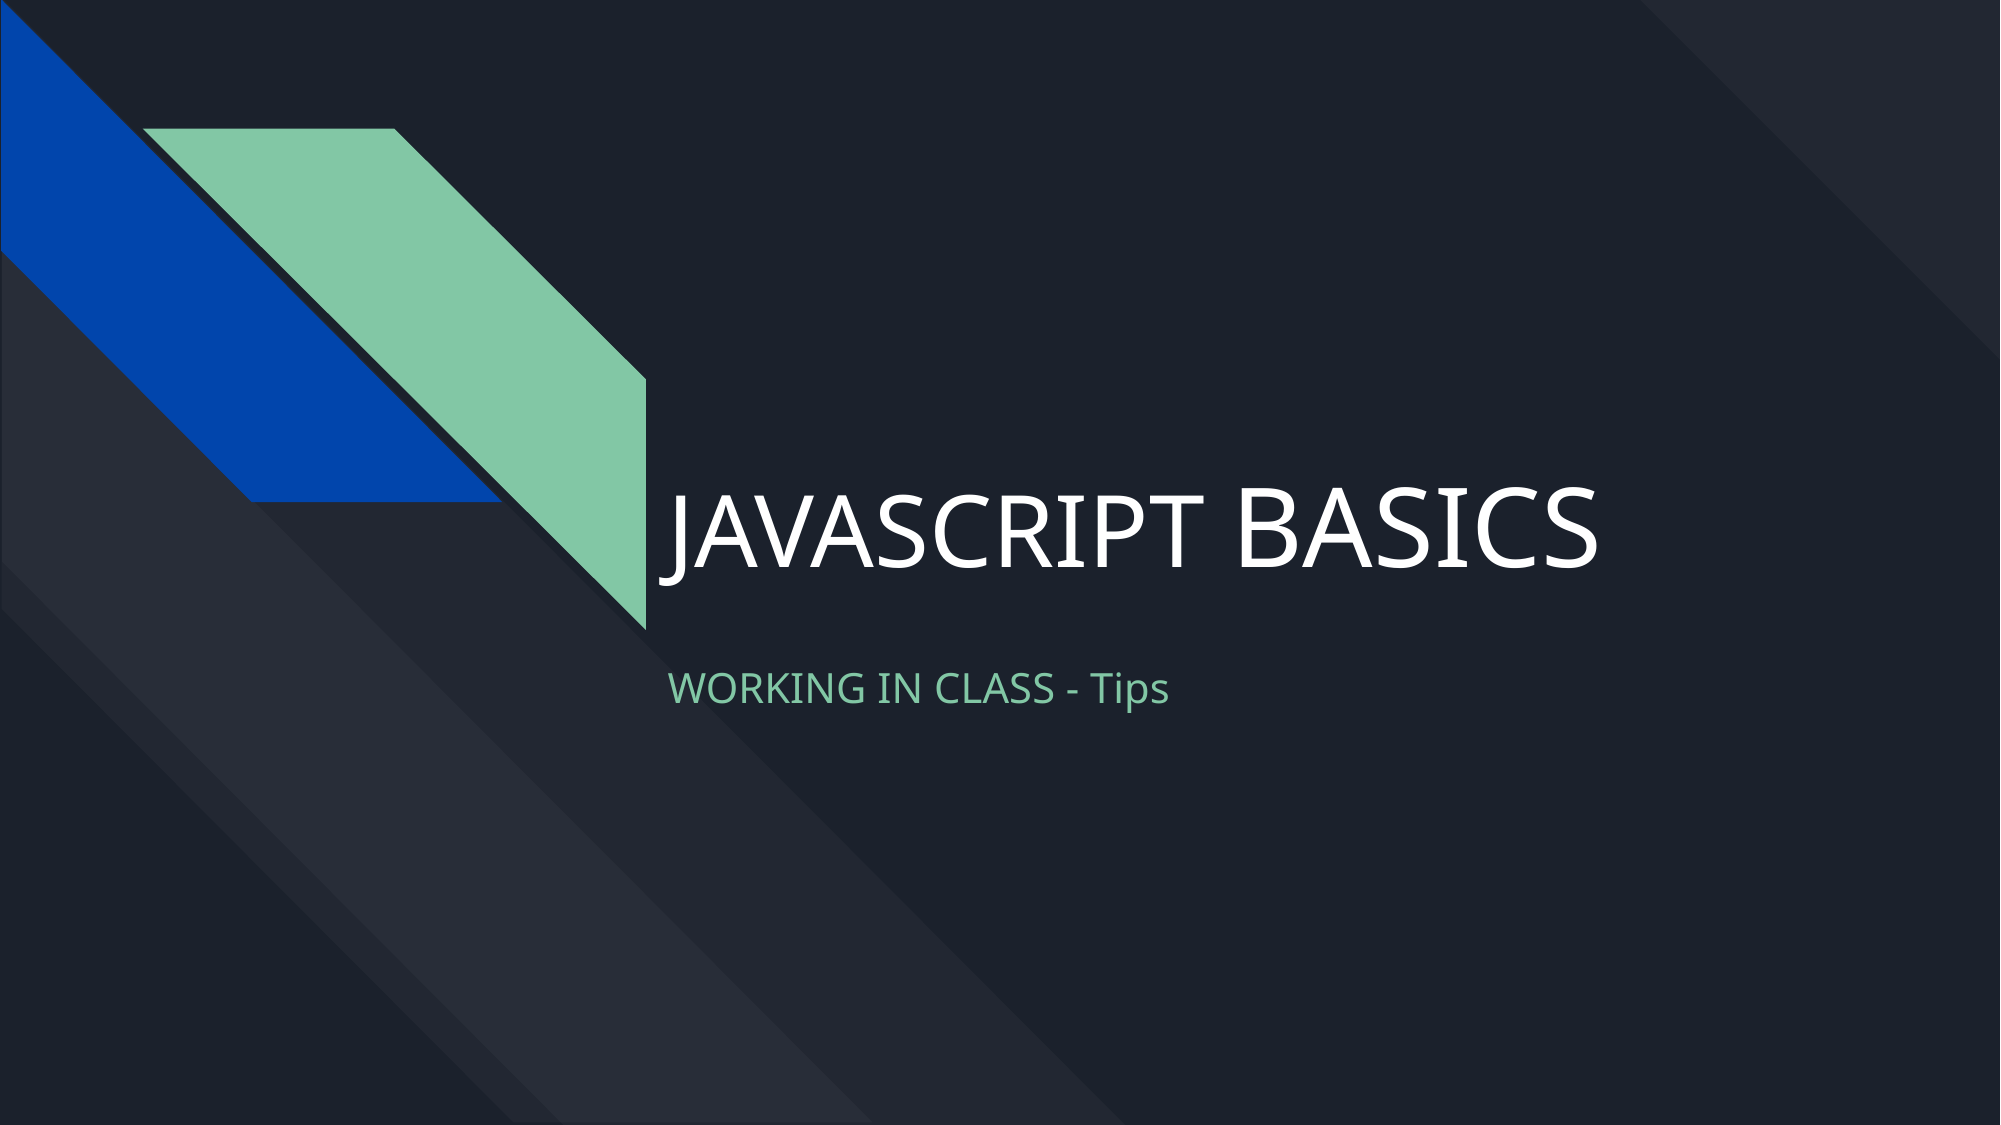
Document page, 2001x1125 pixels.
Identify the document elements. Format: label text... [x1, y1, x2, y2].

title JAVASCRIPT BASICS [647, 162, 1932, 612]
subtitle WORKING IN CLASS - Tips [647, 631, 1932, 806]
